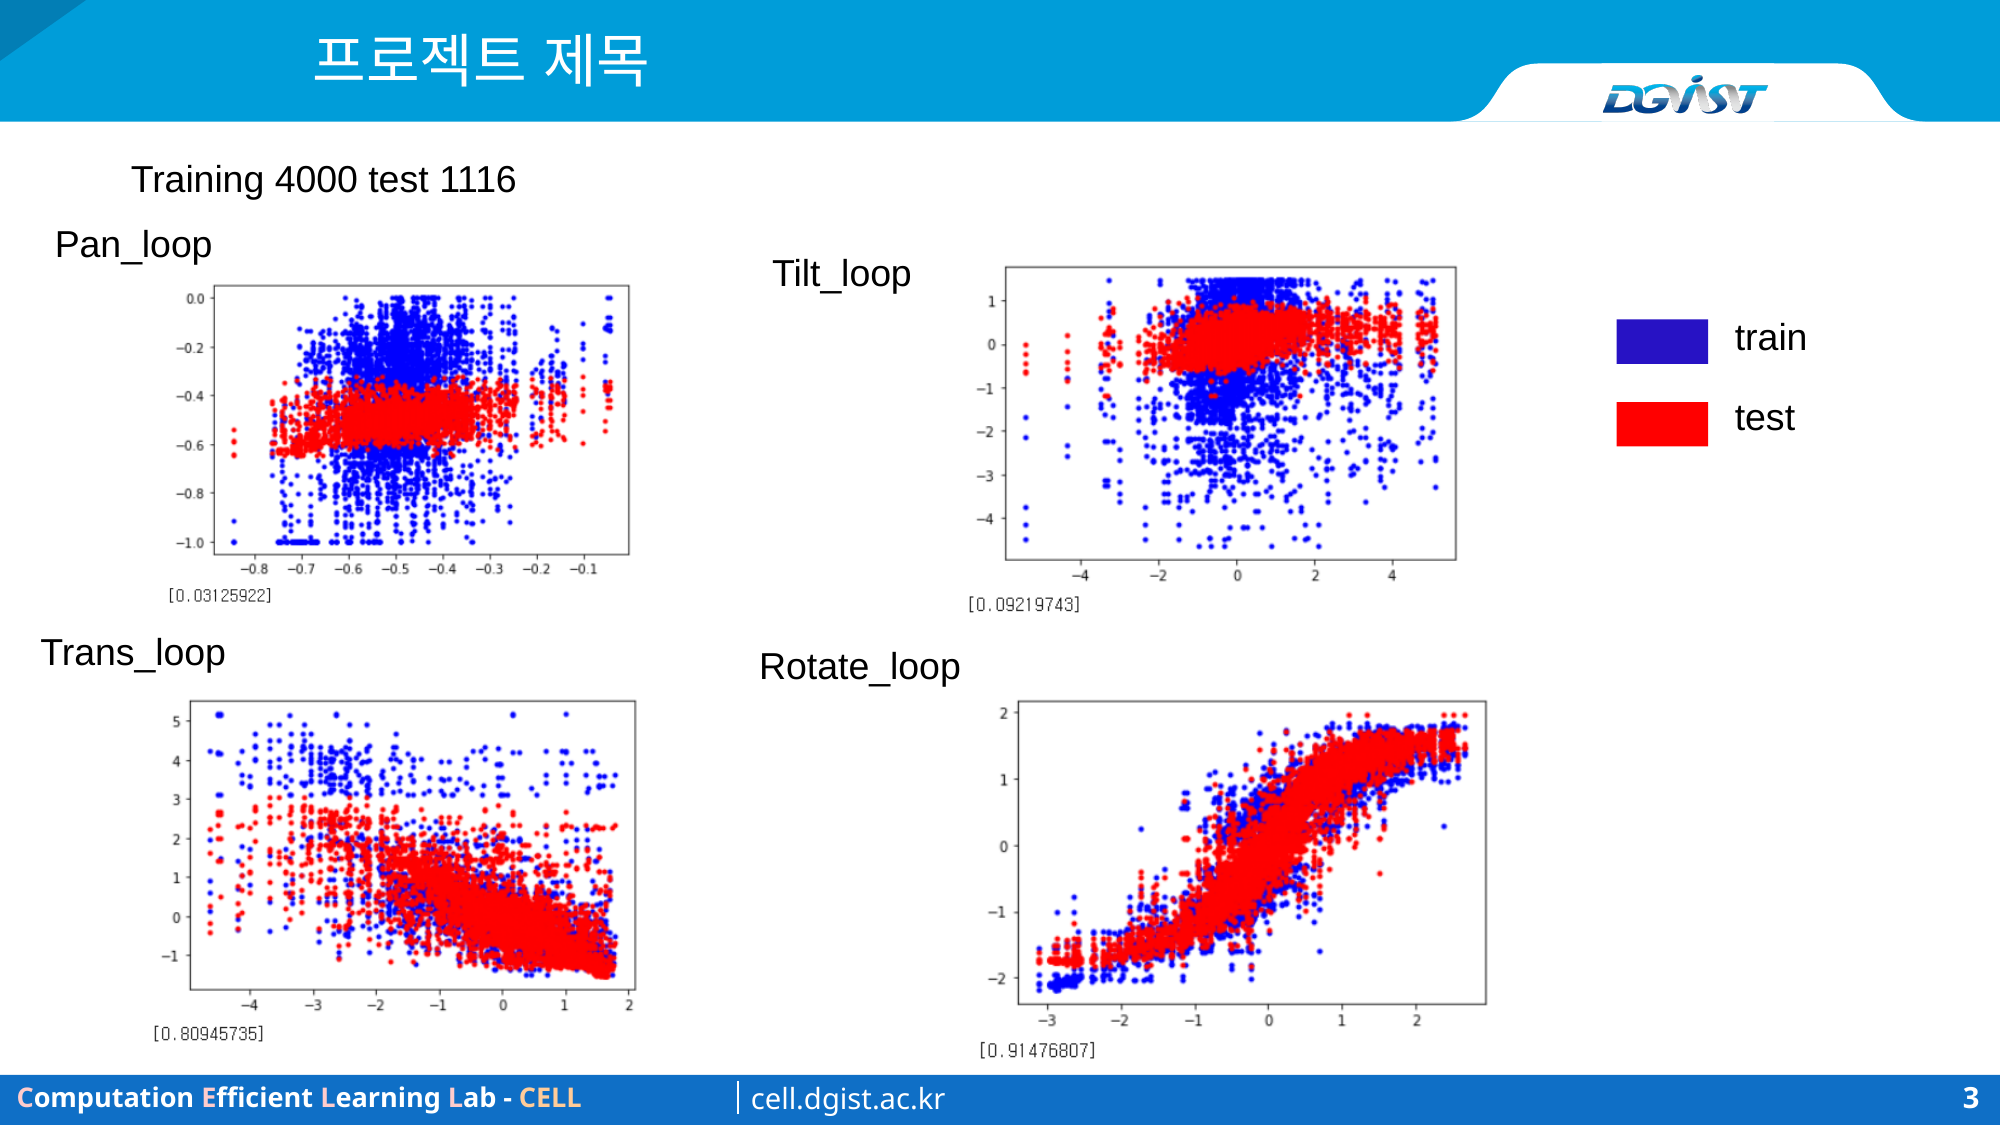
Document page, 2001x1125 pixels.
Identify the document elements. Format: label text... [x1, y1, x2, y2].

text_box test [1719, 385, 1854, 446]
picture [1602, 75, 1772, 116]
text_box Pan_loop [40, 212, 418, 273]
text_box [1615, 400, 1710, 449]
text_box Trans_loop [25, 620, 404, 681]
picture [971, 695, 1509, 1071]
text_box train [1719, 305, 1854, 366]
picture [942, 261, 1489, 632]
picture [142, 279, 664, 624]
text_box [1615, 317, 1710, 366]
picture [138, 695, 668, 1056]
text_box Rotate_loop [744, 634, 1122, 695]
title 프로젝트 제목 [297, 14, 1343, 114]
text_box Tilt_loop [757, 241, 1135, 301]
text_box Training 4000 test 1116 [115, 147, 720, 207]
